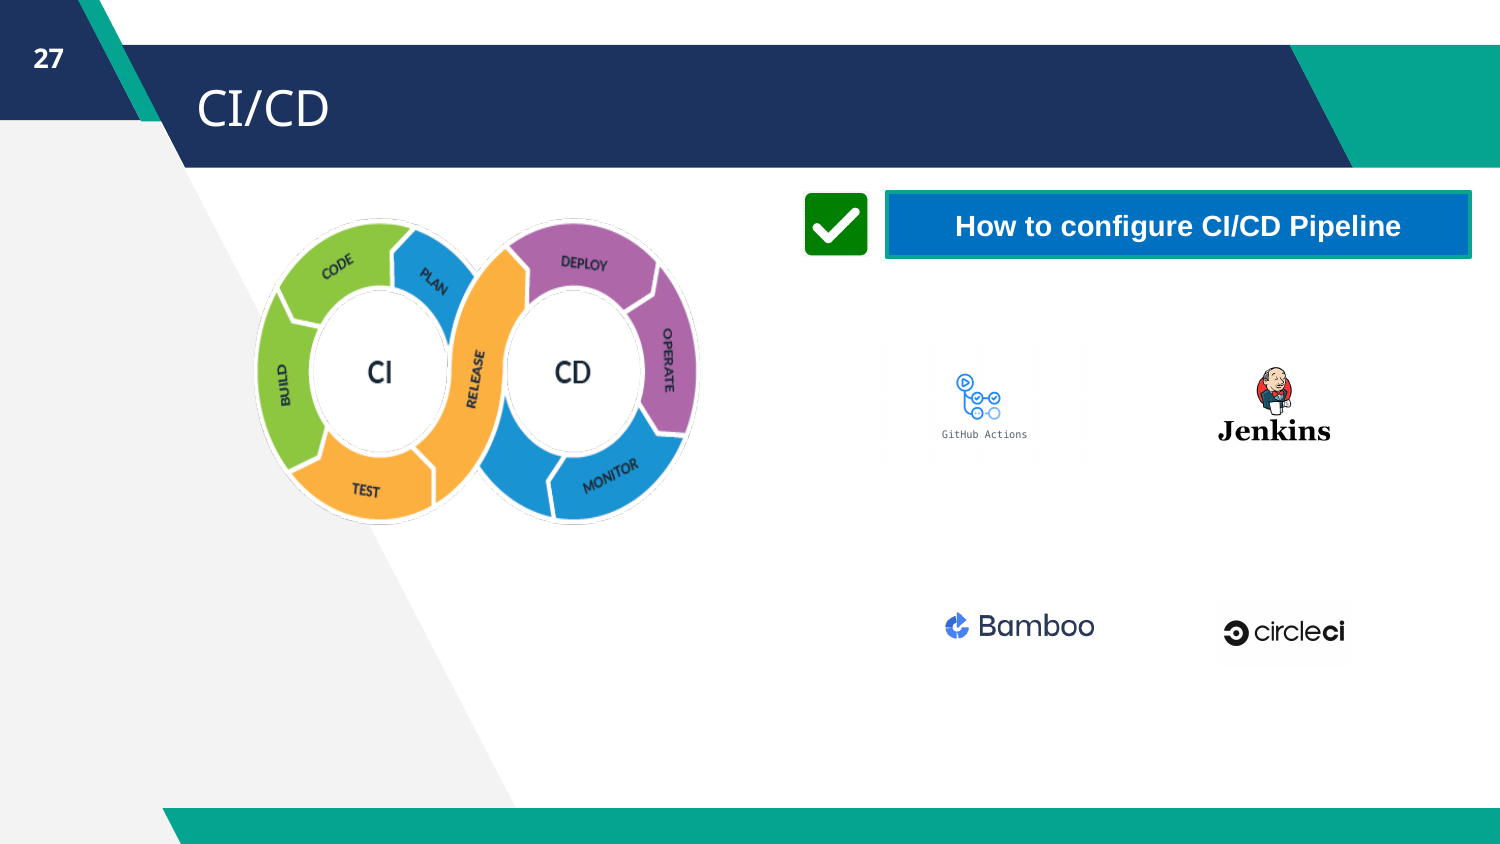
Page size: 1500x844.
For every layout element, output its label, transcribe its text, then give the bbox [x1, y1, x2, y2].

title CI/CD [181, 45, 1285, 169]
picture [1218, 598, 1351, 668]
picture [160, 191, 793, 552]
picture [939, 572, 1099, 679]
slide_number 27 [0, 0, 98, 121]
picture [868, 340, 1099, 471]
picture [803, 191, 870, 258]
picture [1209, 365, 1340, 446]
text_box How to configure CI/CD Pipeline [886, 191, 1471, 257]
